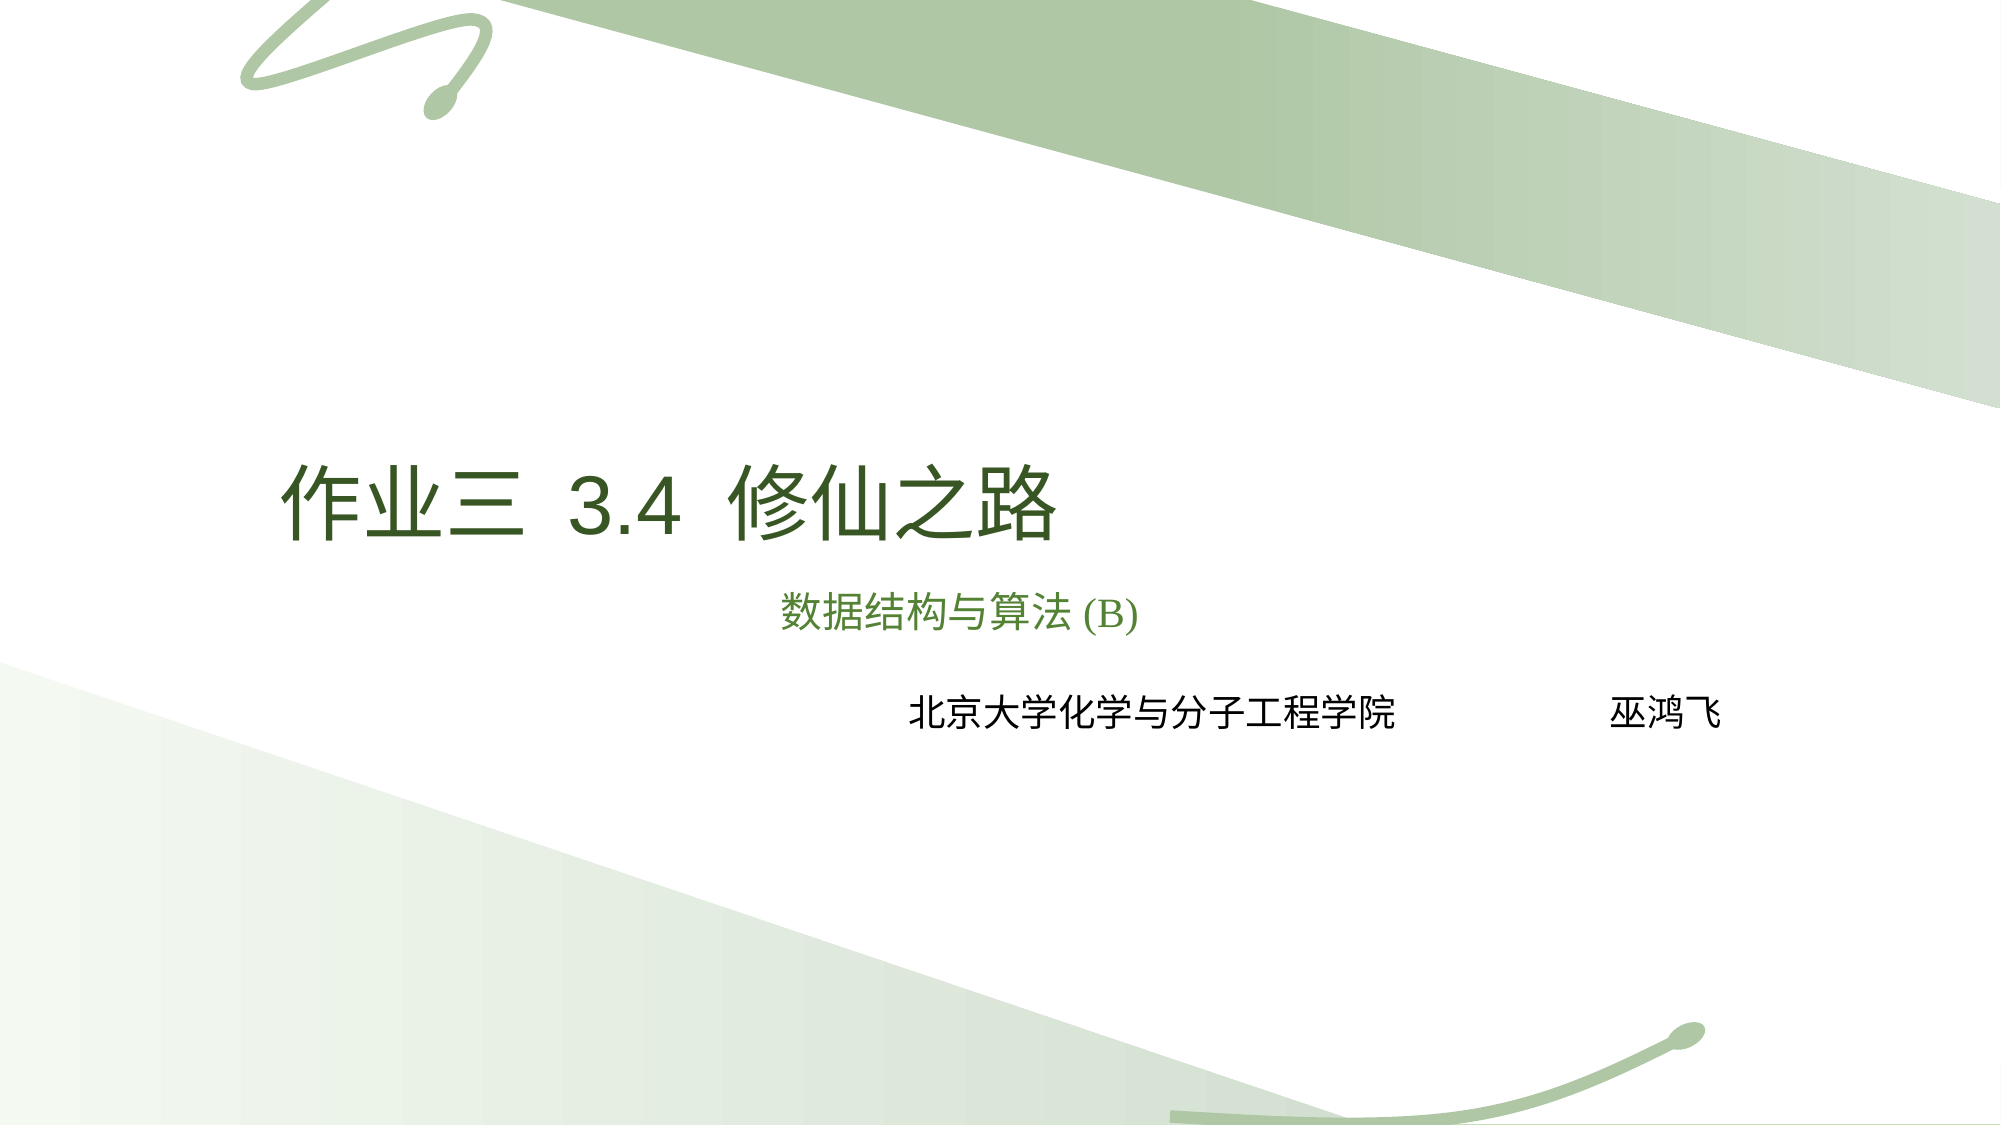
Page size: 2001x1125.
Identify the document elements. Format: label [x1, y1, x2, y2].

text_box [0, 0, 2000, 1125]
